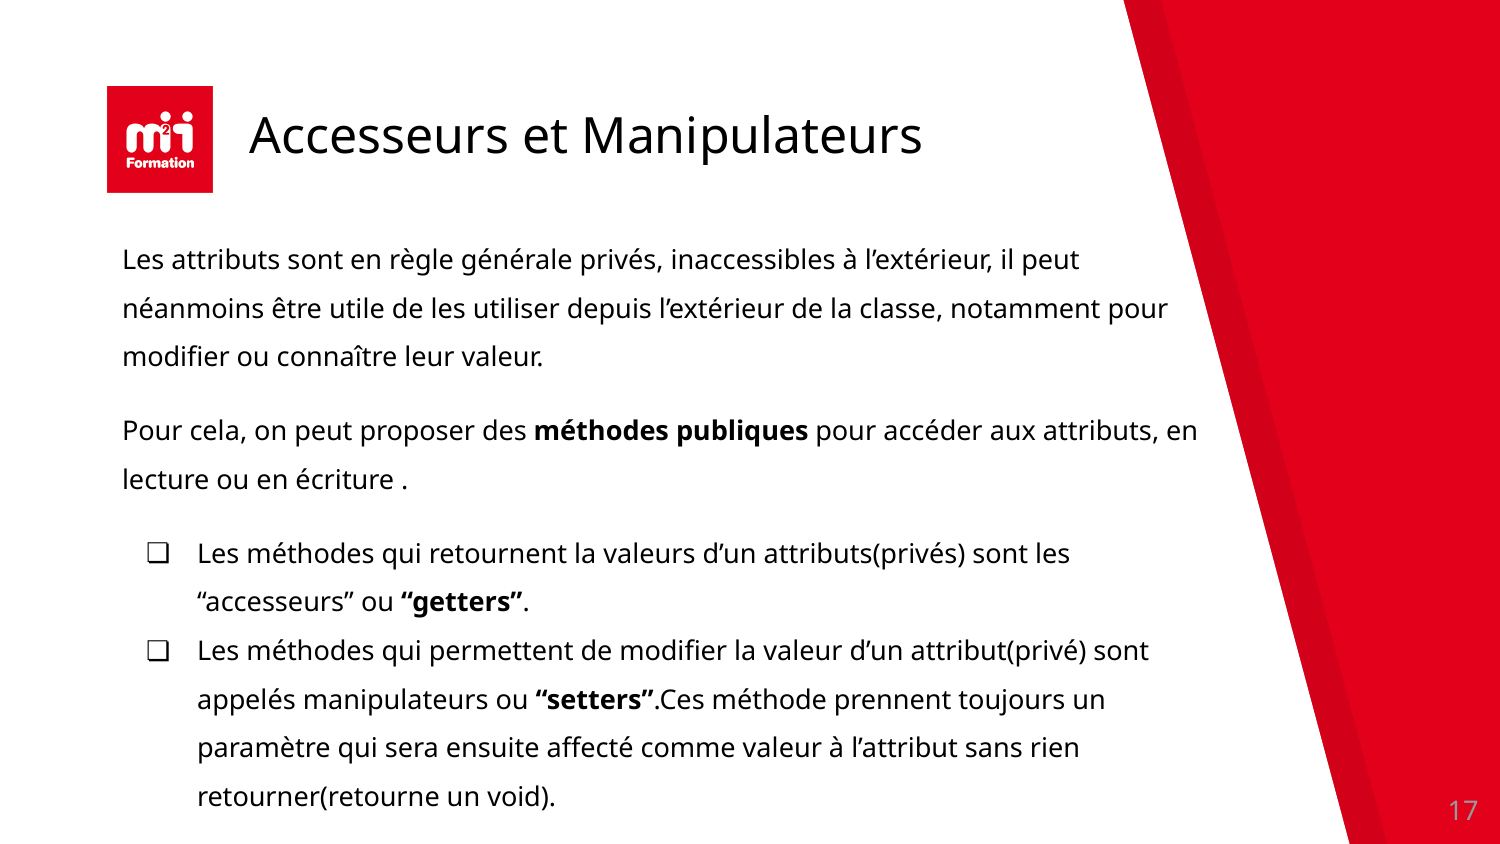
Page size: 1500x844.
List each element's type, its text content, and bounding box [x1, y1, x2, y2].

title Accesseurs et Manipulateurs [234, 111, 1117, 179]
slide_number ‹#› [1403, 779, 1494, 844]
text_box Les attributs sont en règle générale privés, inaccessibles à l’extérieur, il peut néanmoins être utile de les utiliser depuis l’extérieur de la classe, notamment pour modifier ou connaître leur valeur. Pour cela, on peut proposer des méthodes publiques pour accéder aux attributs, en lecture ou en écriture . Les méthodes qui retournent la valeurs d’un attributs(privés) sont les “accesseurs” ou “getters”. Les méthodes qui permettent de modifier la valeur d’un attribut(privé) sont appelés manipulateurs ou “setters”.Ces méthode prennent toujours un paramètre qui sera ensuite affecté comme valeur à l’attribut sans rien retourner(retourne un void). [107, 211, 1218, 844]
picture [106, 86, 214, 193]
